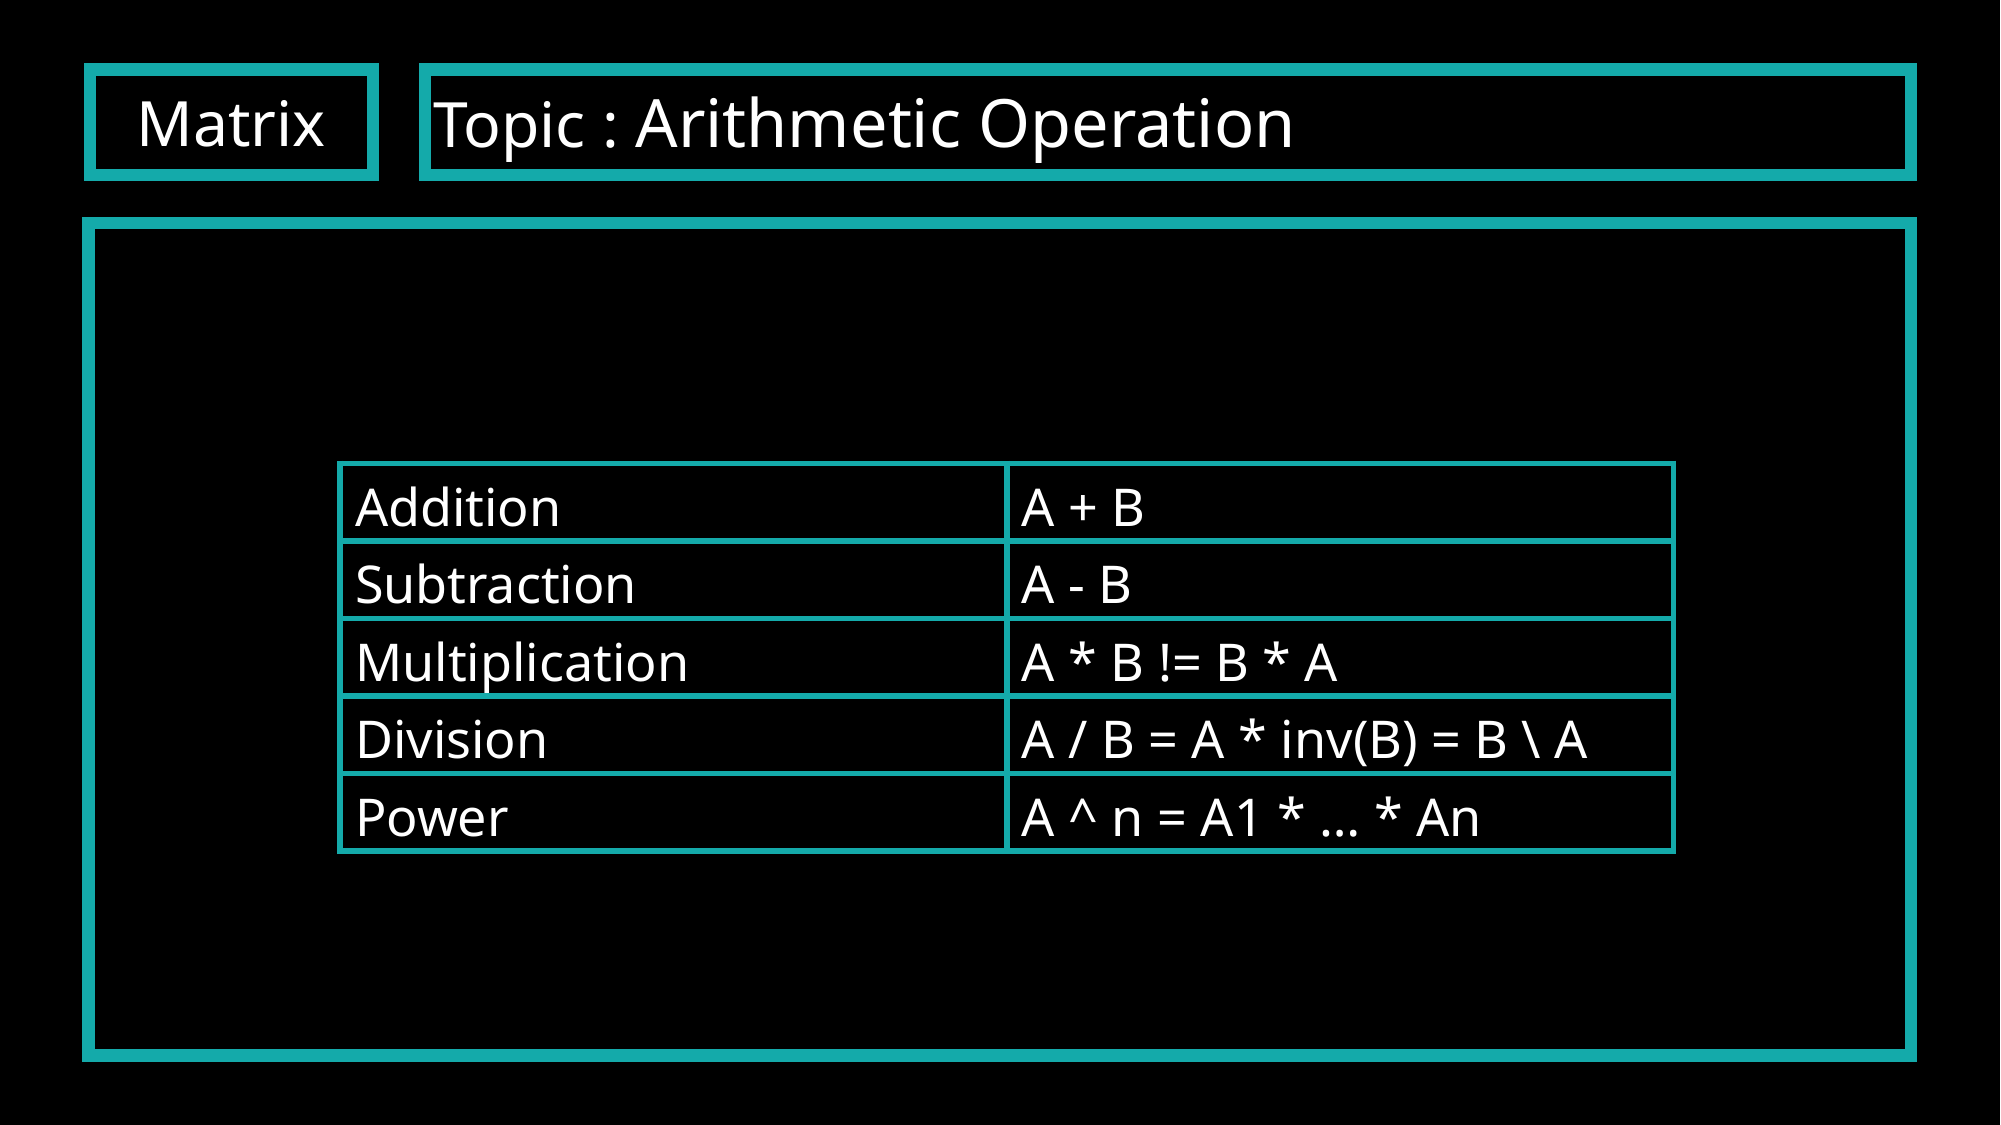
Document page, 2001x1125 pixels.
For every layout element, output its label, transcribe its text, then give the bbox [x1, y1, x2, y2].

table_cell A - B [1010, 544, 1671, 616]
table_cell A / B = A * inv(B) = B \ A [1010, 699, 1671, 771]
table_header A + B [1010, 466, 1671, 538]
text_box [89, 69, 374, 176]
table_cell Division [343, 699, 1004, 771]
table_cell Multiplication [343, 621, 1004, 693]
table_cell A ^ n = A1 * … * An [1010, 776, 1671, 848]
table_cell Power [343, 776, 1004, 848]
text_box [424, 69, 1912, 176]
text_box [88, 222, 1912, 1056]
table_header Addition [343, 466, 1004, 538]
table_cell A * B != B * A [1010, 621, 1671, 693]
text_box Topic : Arithmetic Operation [418, 73, 1312, 169]
text_box Matrix [121, 76, 341, 167]
table_cell Subtraction [343, 544, 1004, 616]
